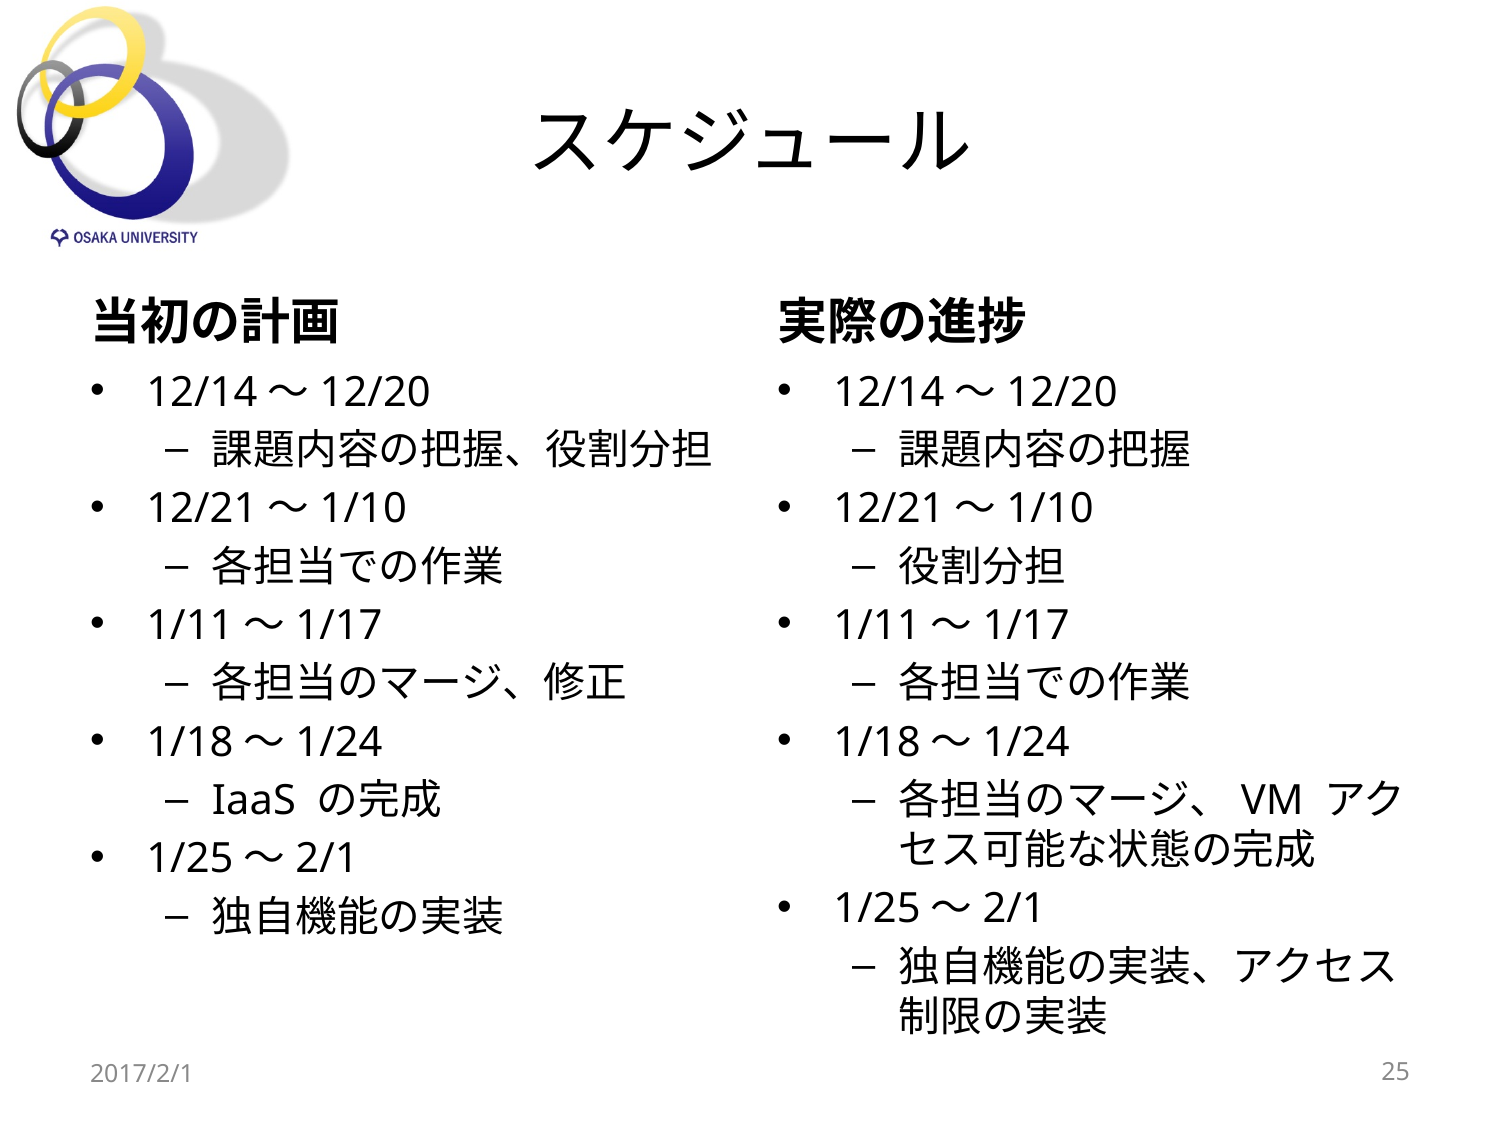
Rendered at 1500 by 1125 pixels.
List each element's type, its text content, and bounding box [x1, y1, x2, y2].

list 実際の進捗 [761, 251, 1425, 356]
list 12/14～12/20 課題内容の把握 12/21～1/10 役割分担 1/11～1/17 各担当での作業 1/18～1/24 各担当のマージ、VM アクセス可能な状態の完成 1/25～2/1 独自機能の実装、アクセス制限の実装 [761, 356, 1425, 1005]
slide_number 25 [1074, 1042, 1425, 1103]
picture [0, 0, 1499, 257]
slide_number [75, 1042, 425, 1103]
list 12/14～12/20 課題内容の把握、役割分担 12/21～1/10 各担当での作業 1/11～1/17 各担当のマージ、修正 1/18～1/24 IaaS の完成 1/25～2/1 独自機能の実装 [75, 356, 738, 1005]
list 当初の計画 [75, 251, 738, 356]
title スケジュール [75, 45, 1425, 233]
